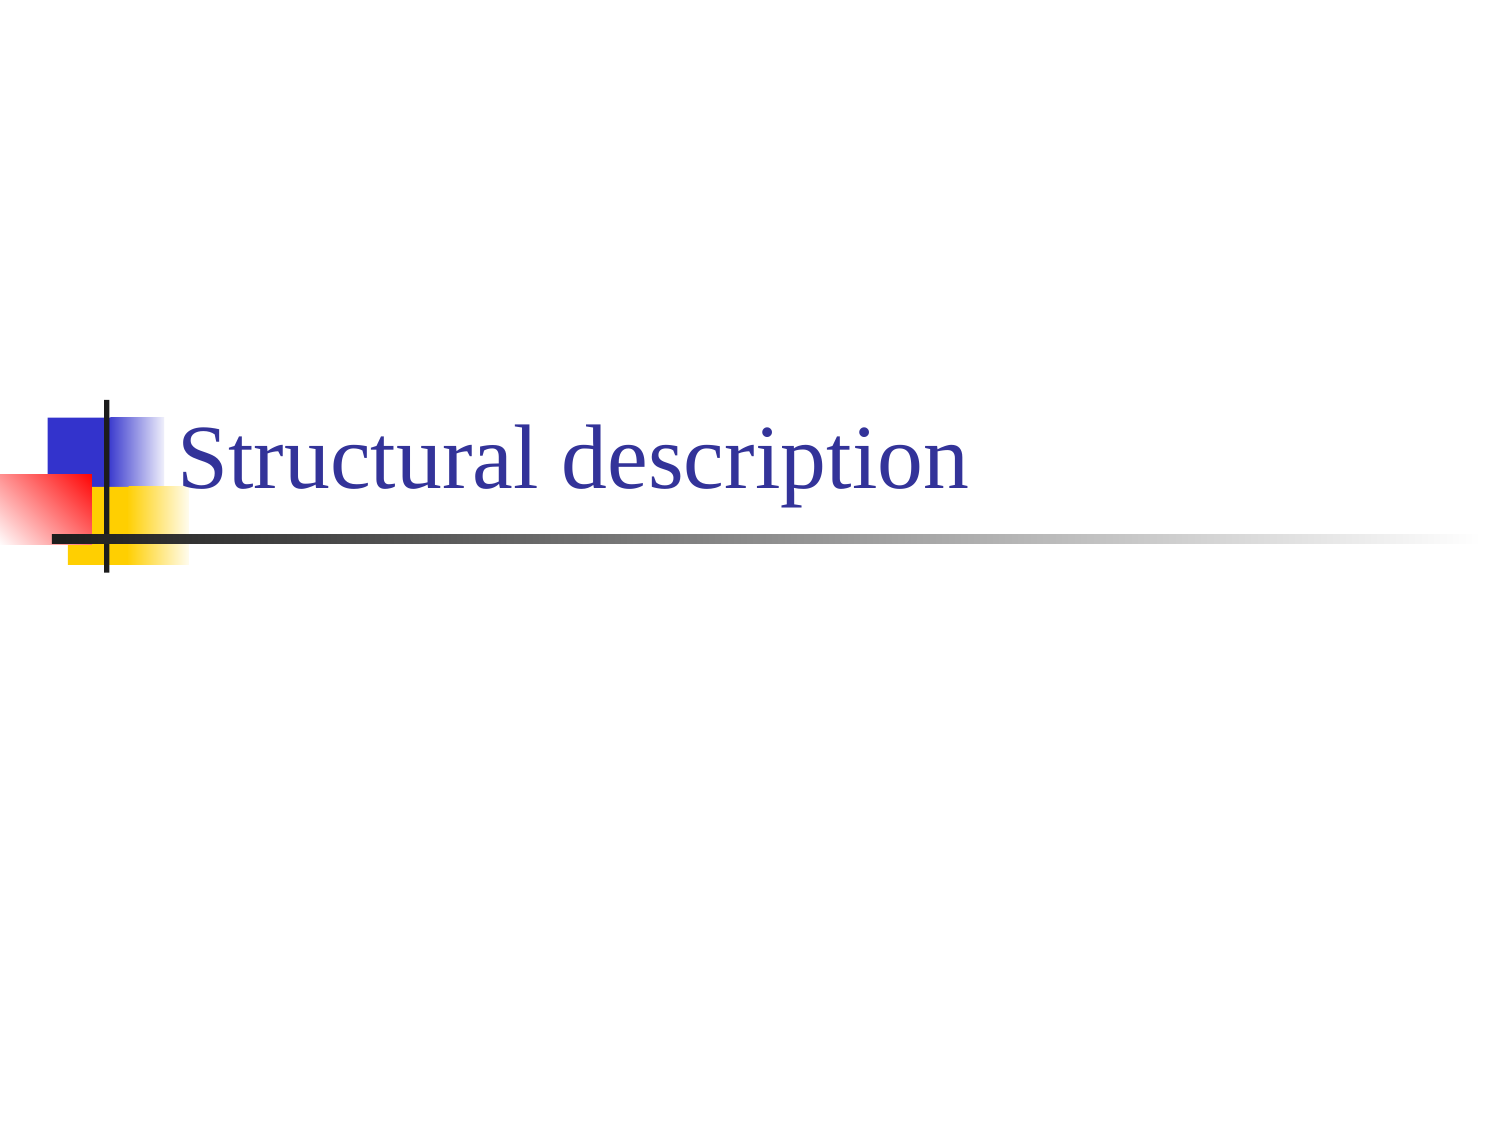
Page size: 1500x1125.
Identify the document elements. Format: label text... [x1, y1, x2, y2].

title Structural description [162, 275, 1438, 515]
